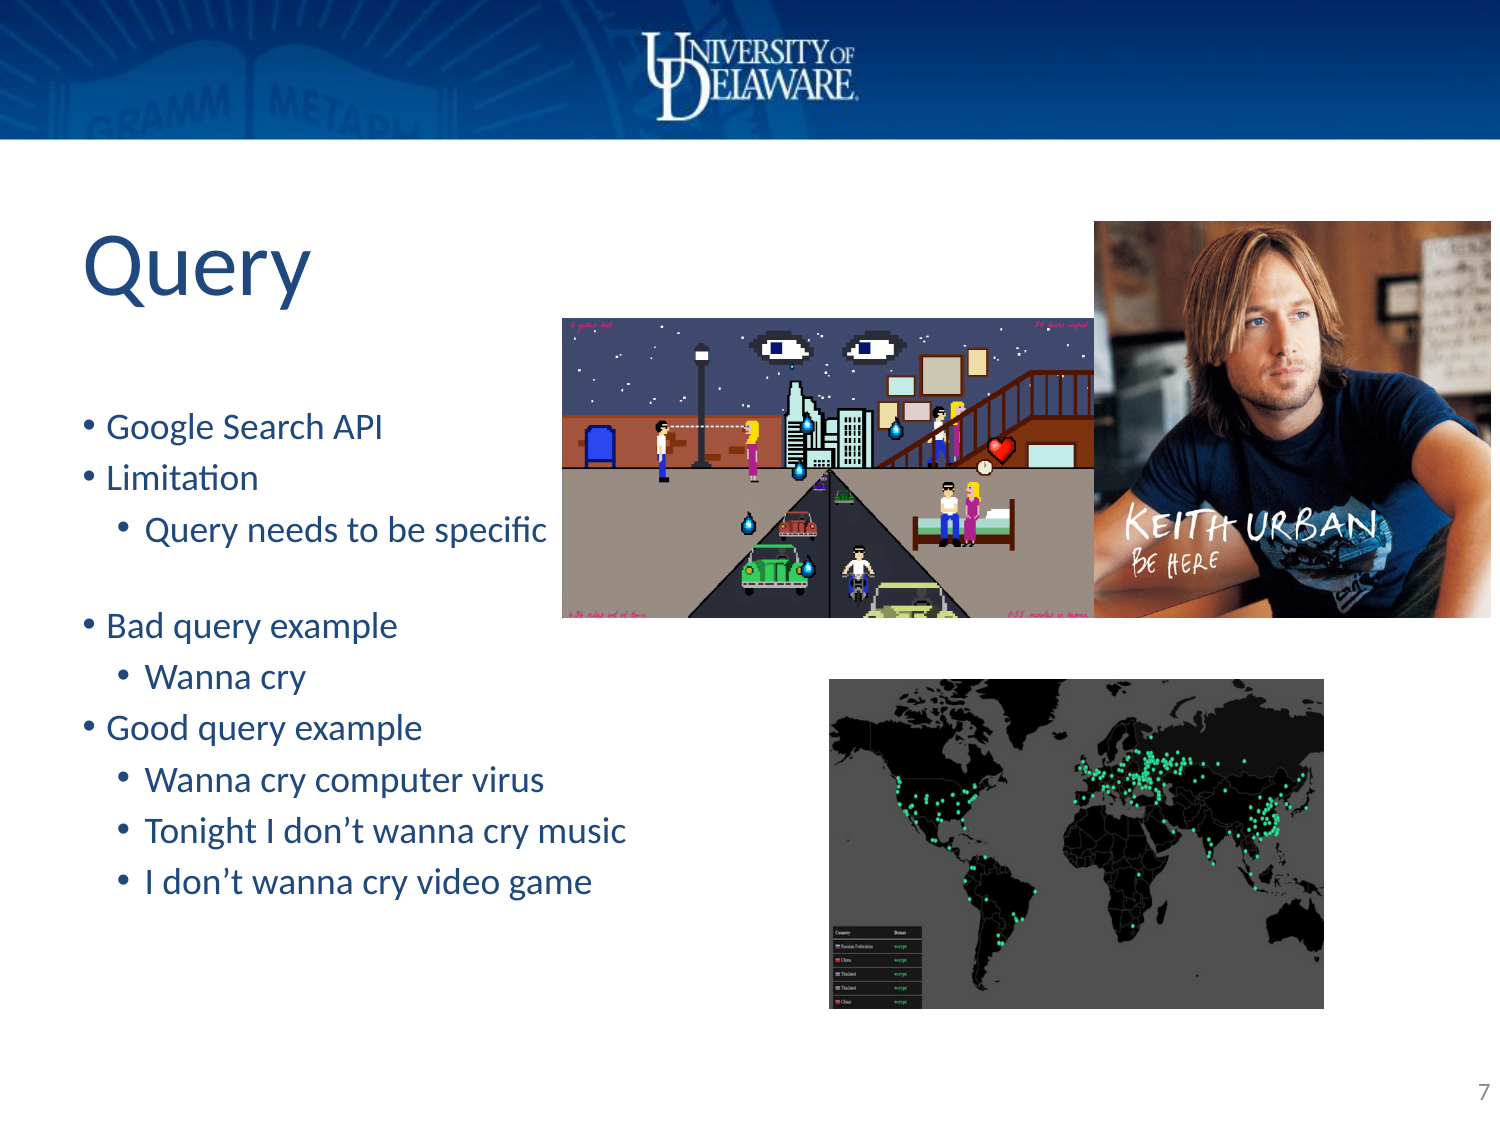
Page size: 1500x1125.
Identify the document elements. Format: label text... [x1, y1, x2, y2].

picture [0, 0, 1500, 1125]
list Google Search API Limitation Query needs to be specific Bad query example Wanna cry Good query example Wanna cry computer virus Tonight I don’t wanna cry music I don’t wanna cry video game [75, 394, 1375, 989]
title Query [75, 155, 1425, 363]
slide_number ‹#› [1469, 1075, 1491, 1105]
